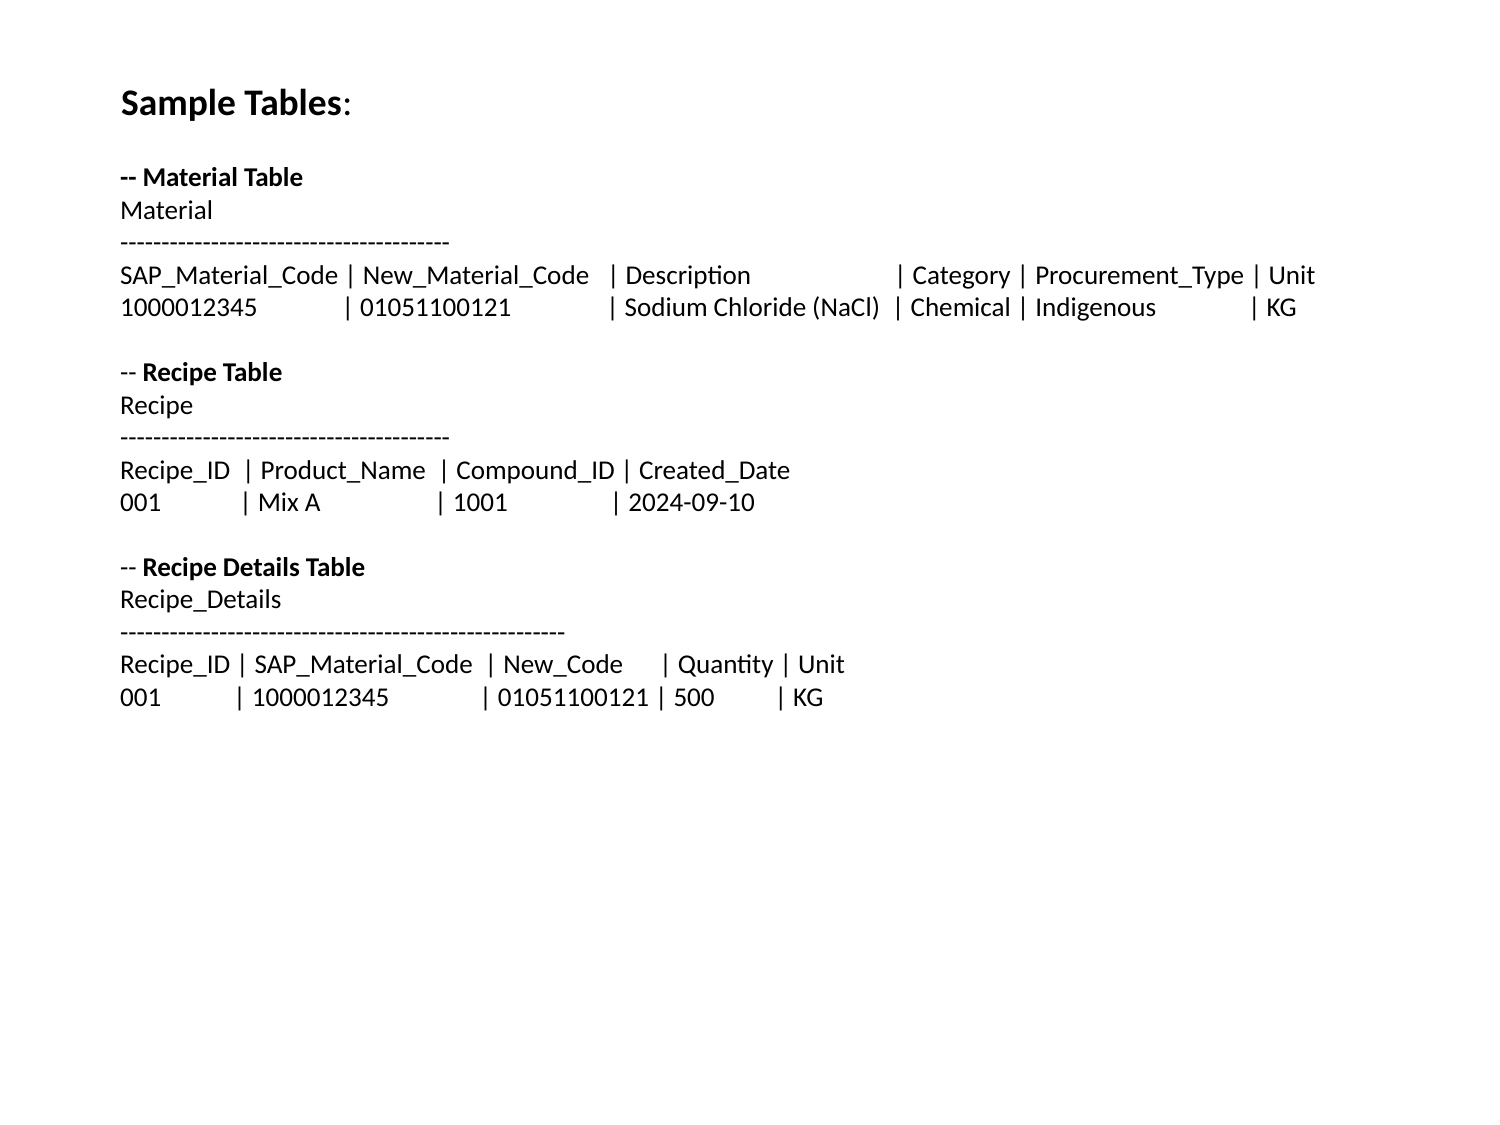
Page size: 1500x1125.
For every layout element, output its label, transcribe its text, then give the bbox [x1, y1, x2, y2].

text_box Sample Tables: [106, 70, 368, 130]
text_box -- Material Table Material ---------------------------------------- SAP_Material_Code | New_Material_Code | Description | Category | Procurement_Type | Unit 1000012345 | 01051100121 | Sodium Chloride (NaCl) | Chemical | Indigenous | KG -- Recipe Table Recipe ---------------------------------------- Recipe_ID | Product_Name | Compound_ID | Created_Date 001 | Mix A | 1001 | 2024-09-10 -- Recipe Details Table Recipe_Details ------------------------------------------------------ Recipe_ID | SAP_Material_Code | New_Code | Quantity | Unit 001 | 1000012345 | 01051100121 | 500 | KG [105, 152, 1430, 720]
